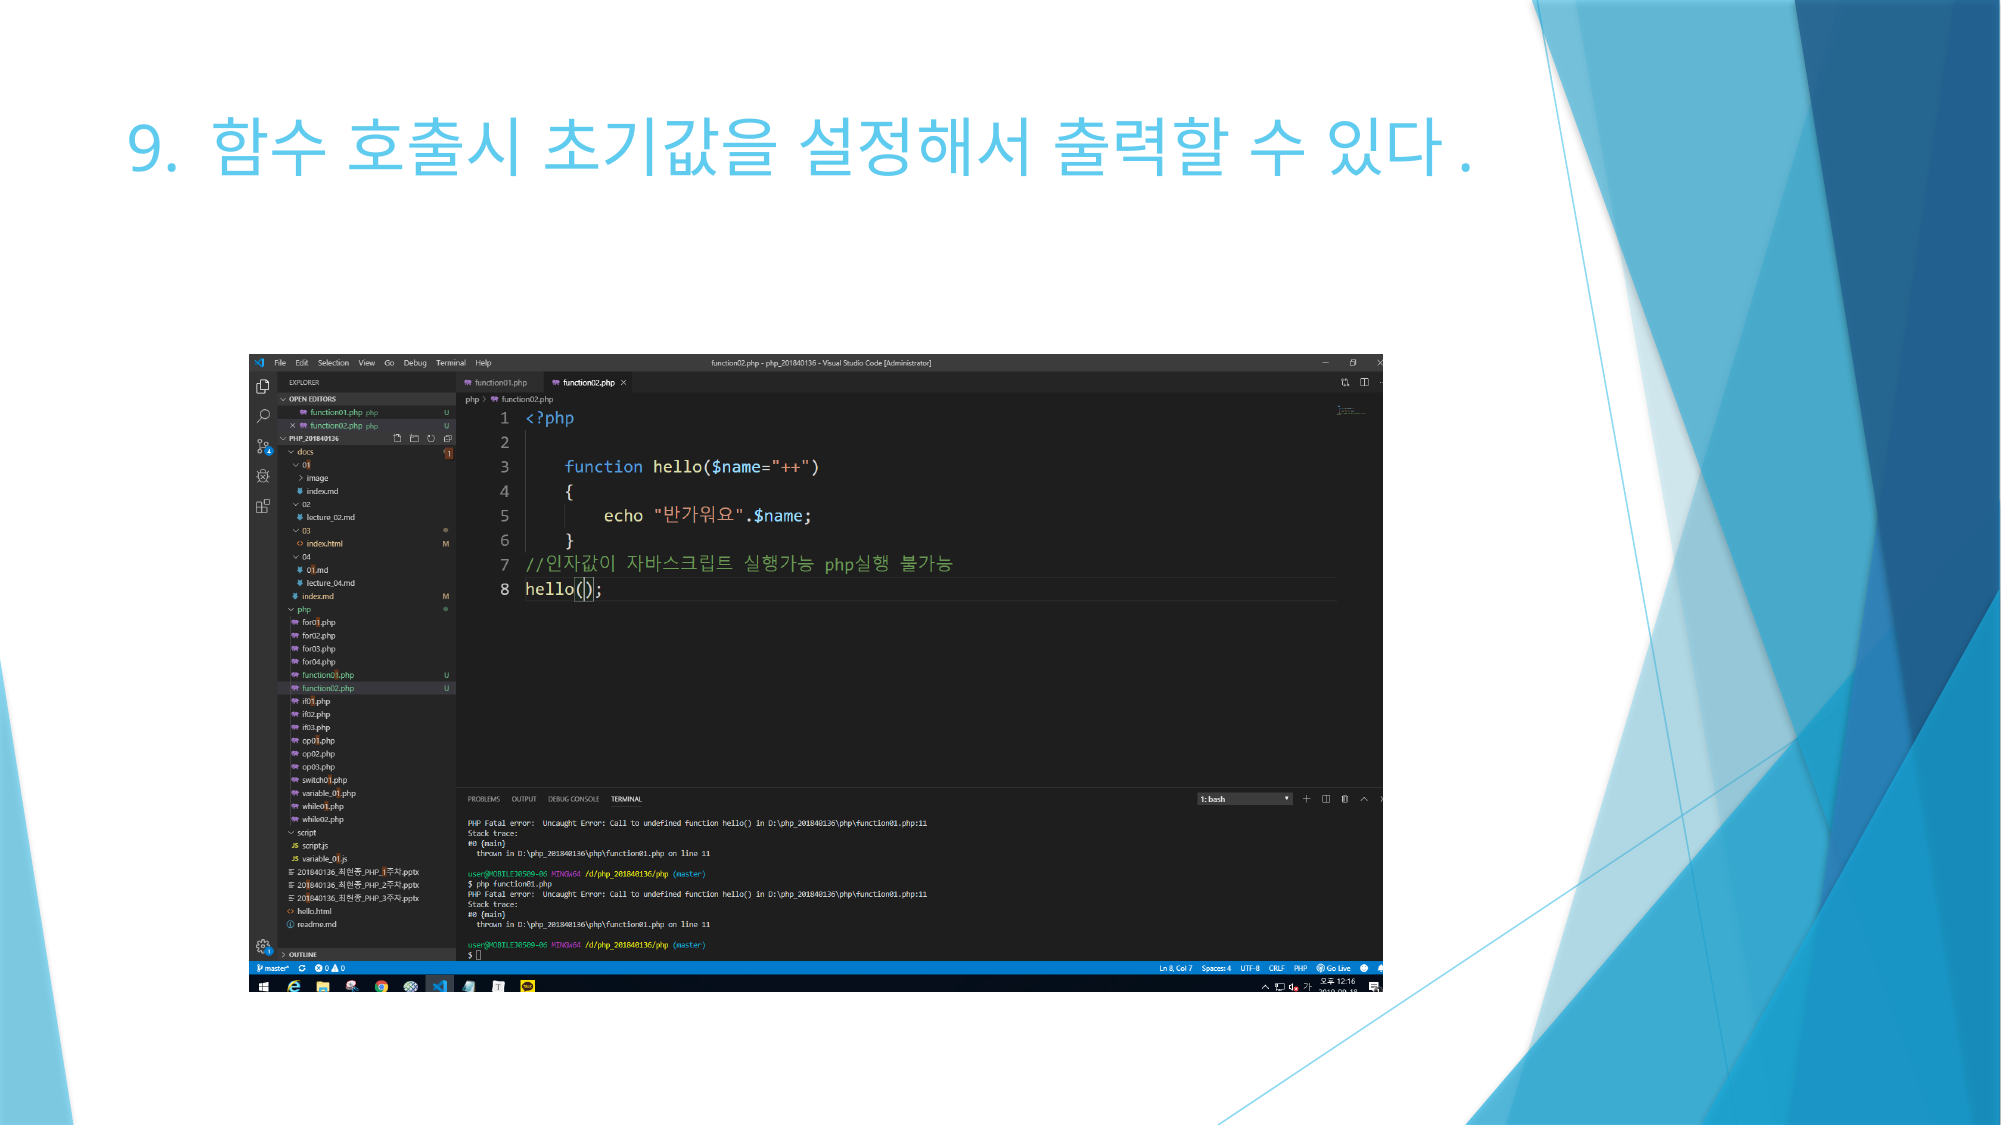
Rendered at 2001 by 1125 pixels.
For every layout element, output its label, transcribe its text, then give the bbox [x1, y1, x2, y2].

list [249, 353, 1384, 992]
title 9. 함수 호출시 초기값을 설정해서 출력할 수 있다. [111, 99, 1522, 317]
